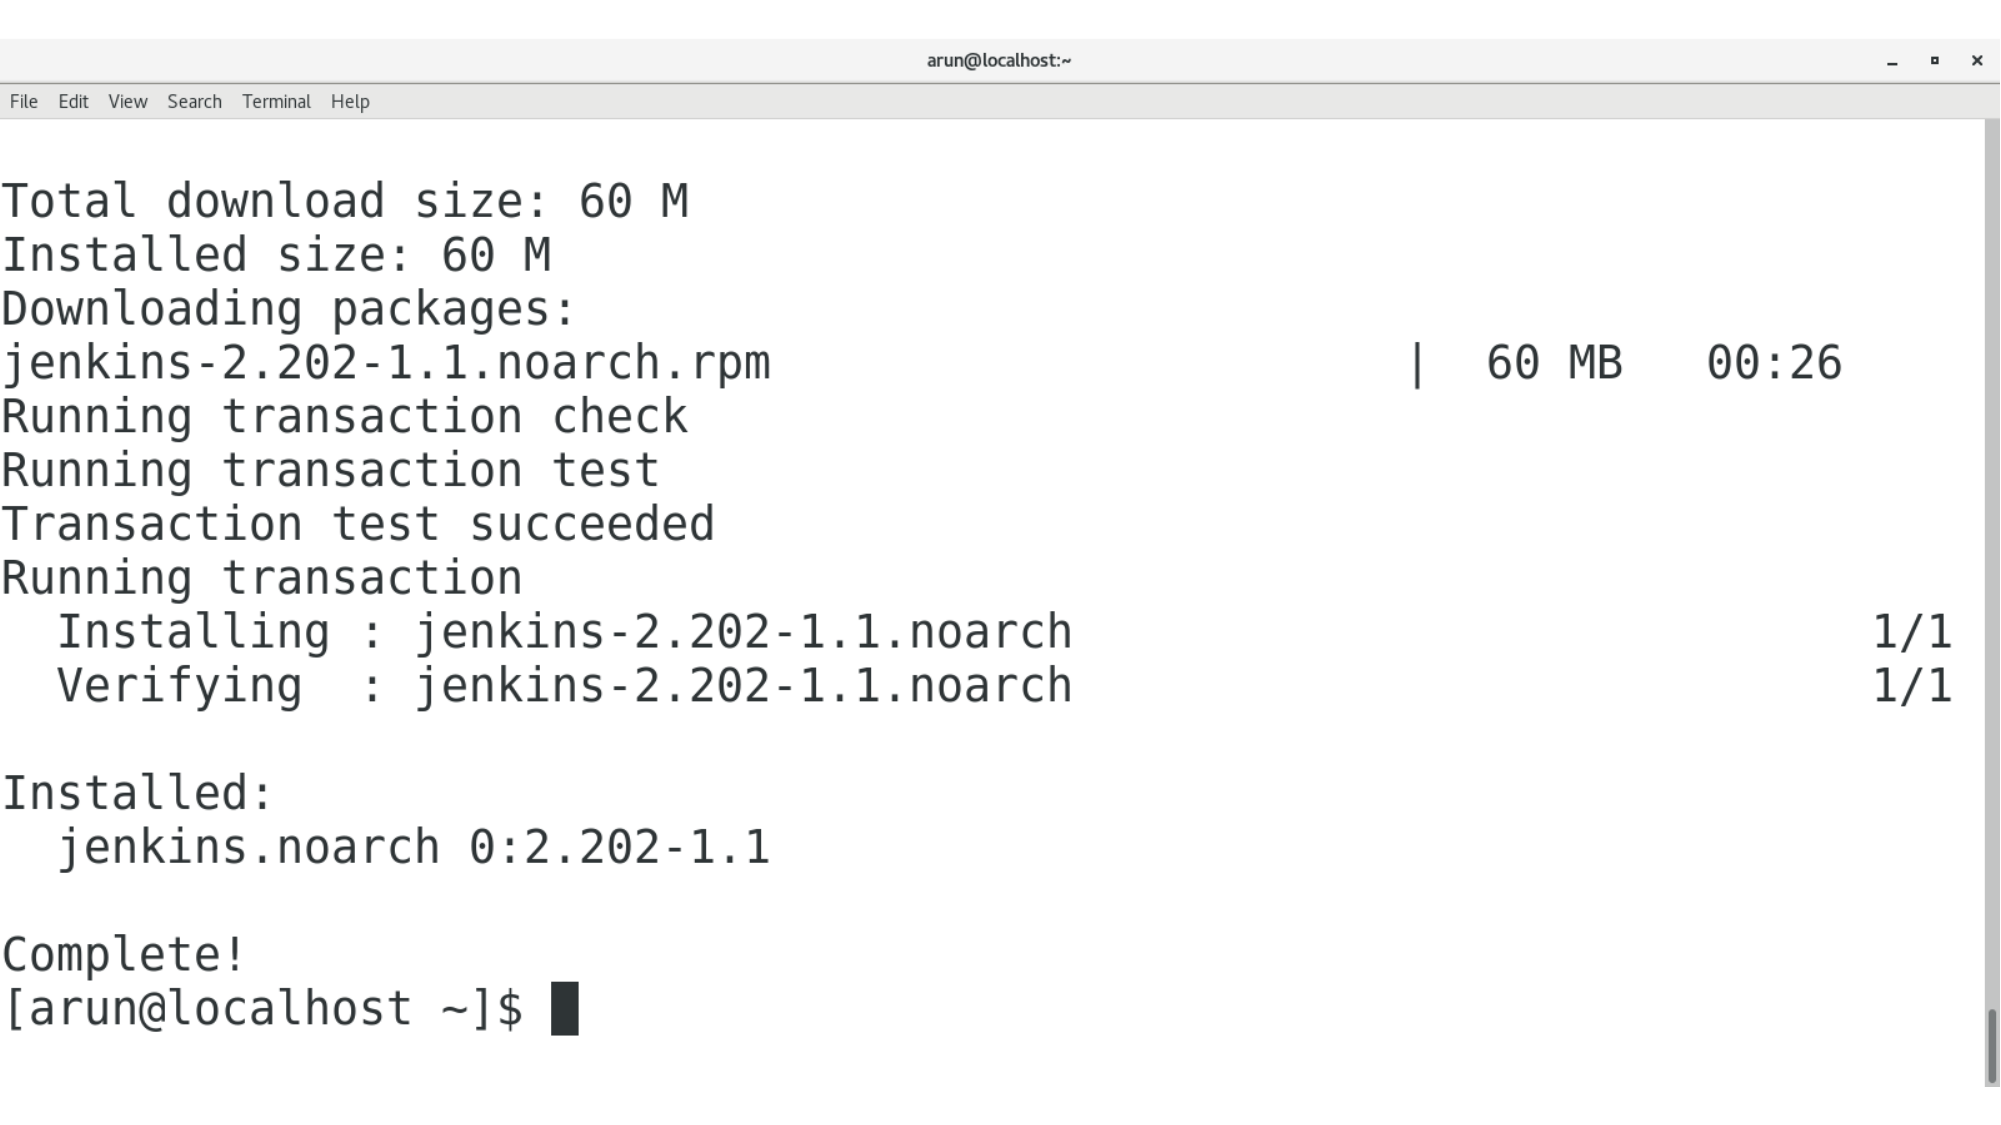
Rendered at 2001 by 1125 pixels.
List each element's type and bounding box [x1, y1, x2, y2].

list [0, 38, 2000, 1087]
